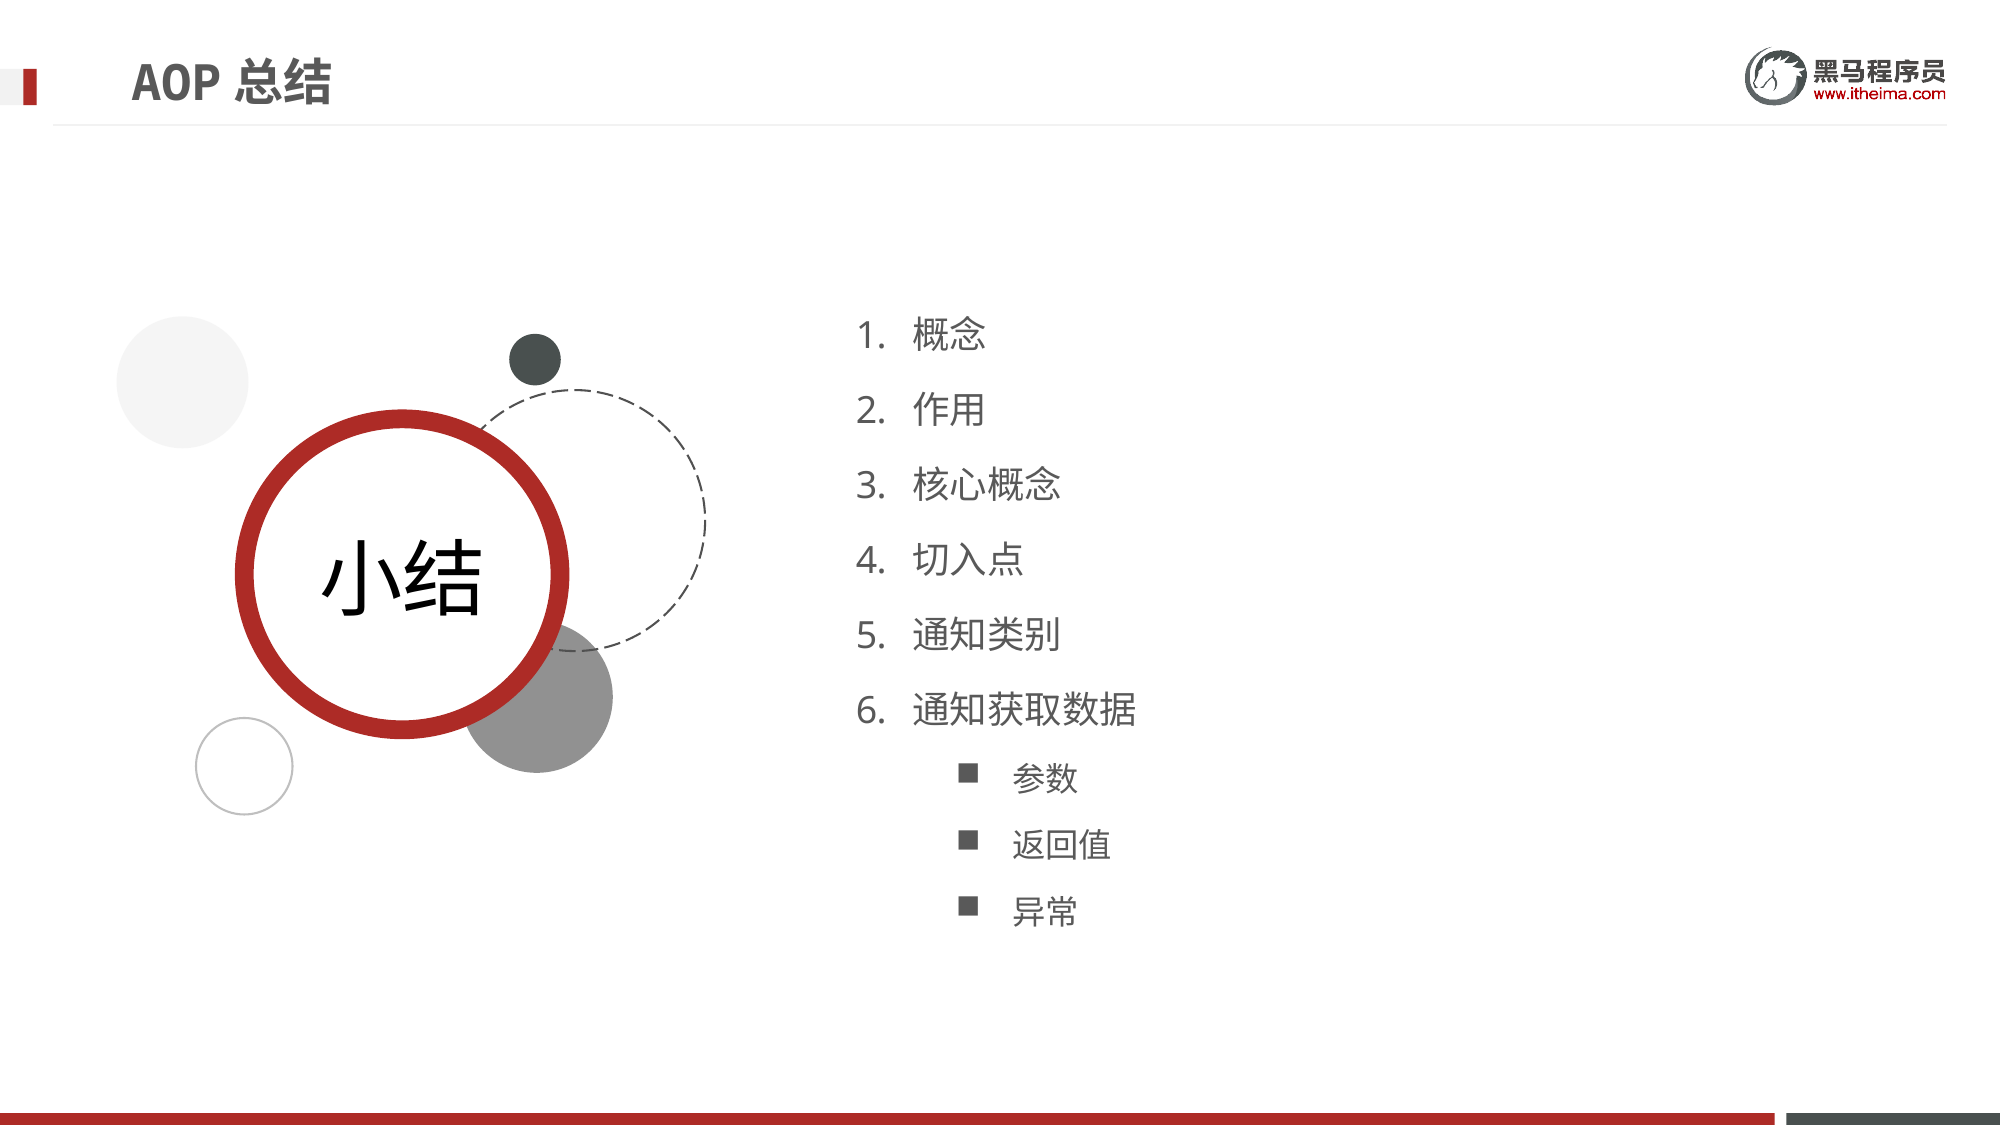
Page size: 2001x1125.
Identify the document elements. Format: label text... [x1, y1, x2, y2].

list 概念 作用 核心概念 切入点 通知类别 通知获取数据 参数 返回值 异常 [841, 239, 1786, 980]
title AOP总结 [116, 38, 1556, 124]
picture [1744, 46, 1946, 106]
